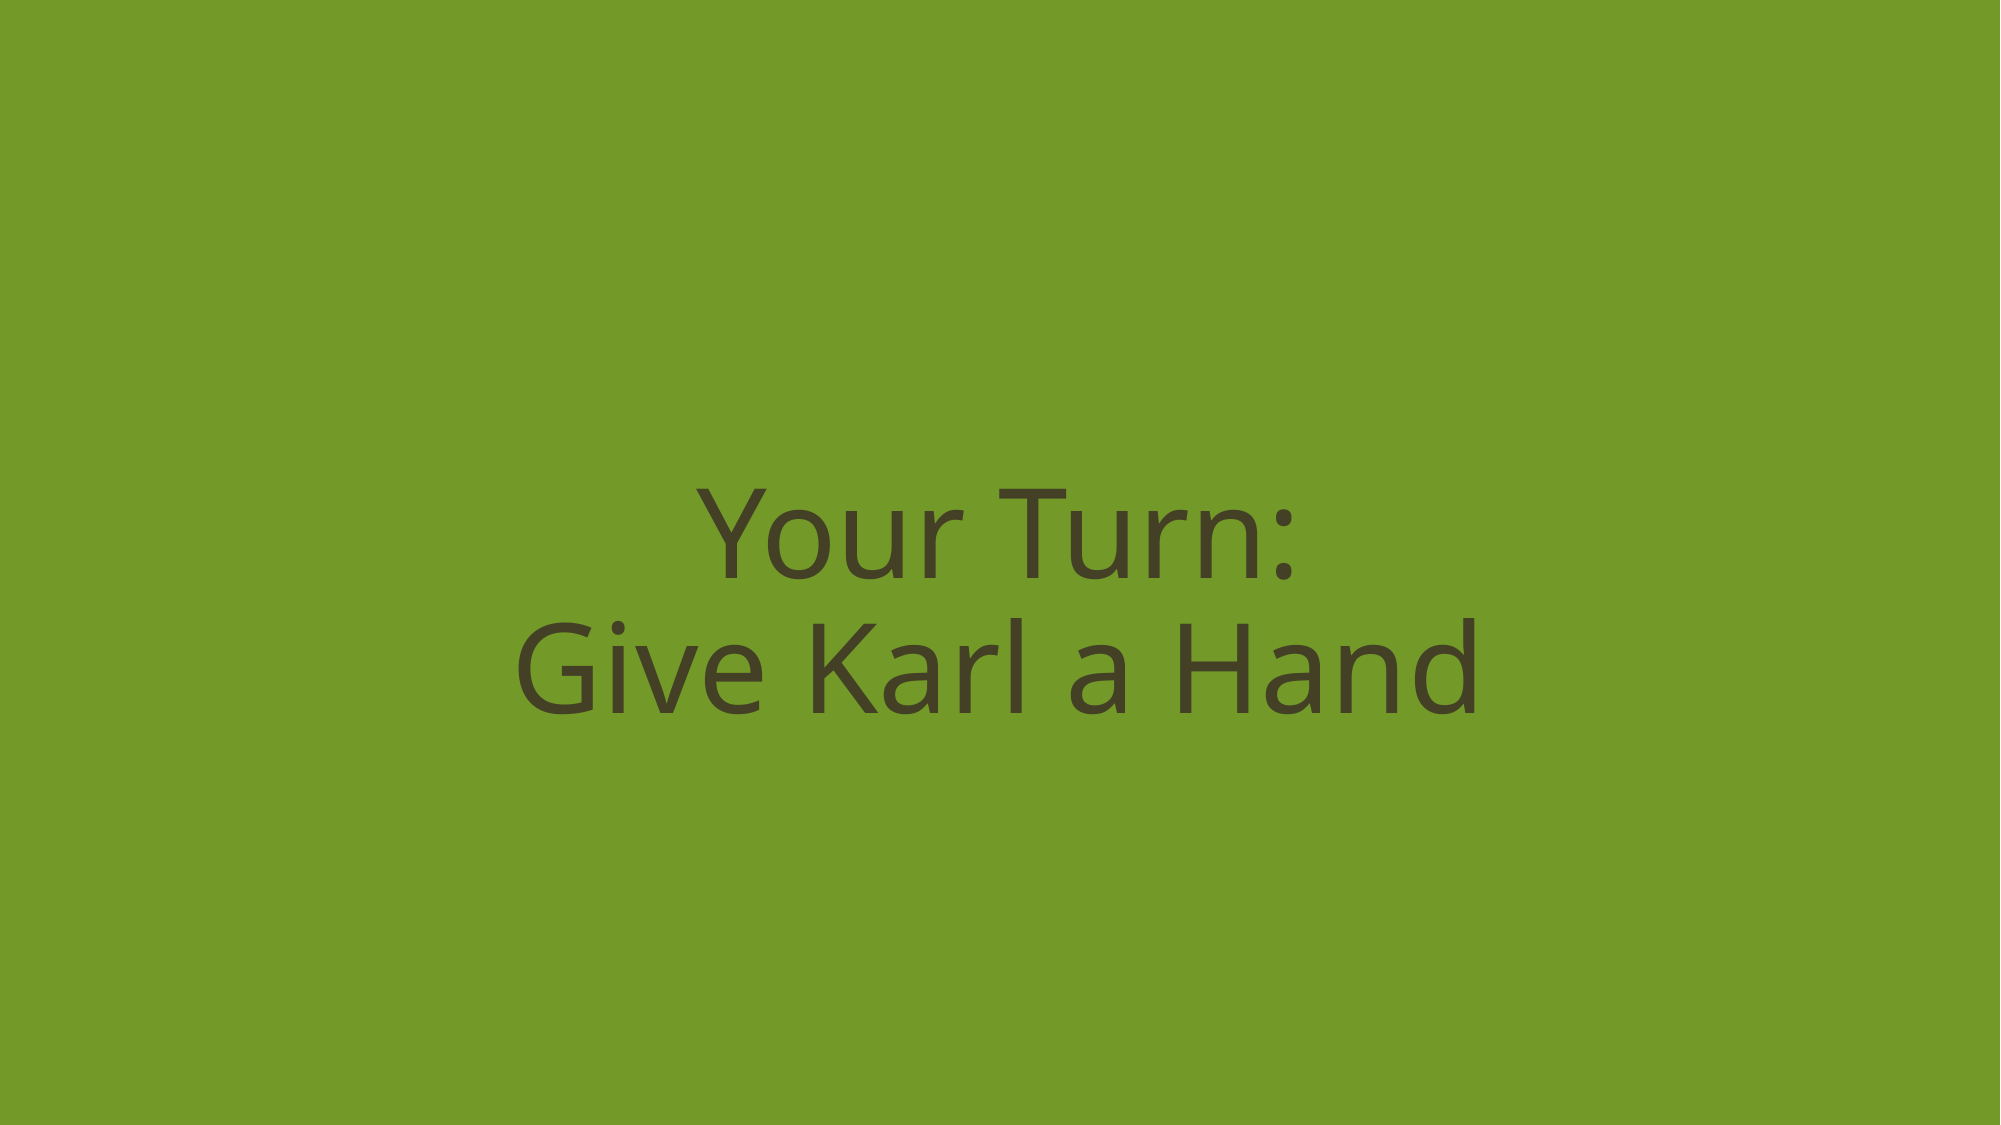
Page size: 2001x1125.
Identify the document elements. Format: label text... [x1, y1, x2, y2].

title Your Turn: Give Karl a Hand [136, 280, 1862, 749]
